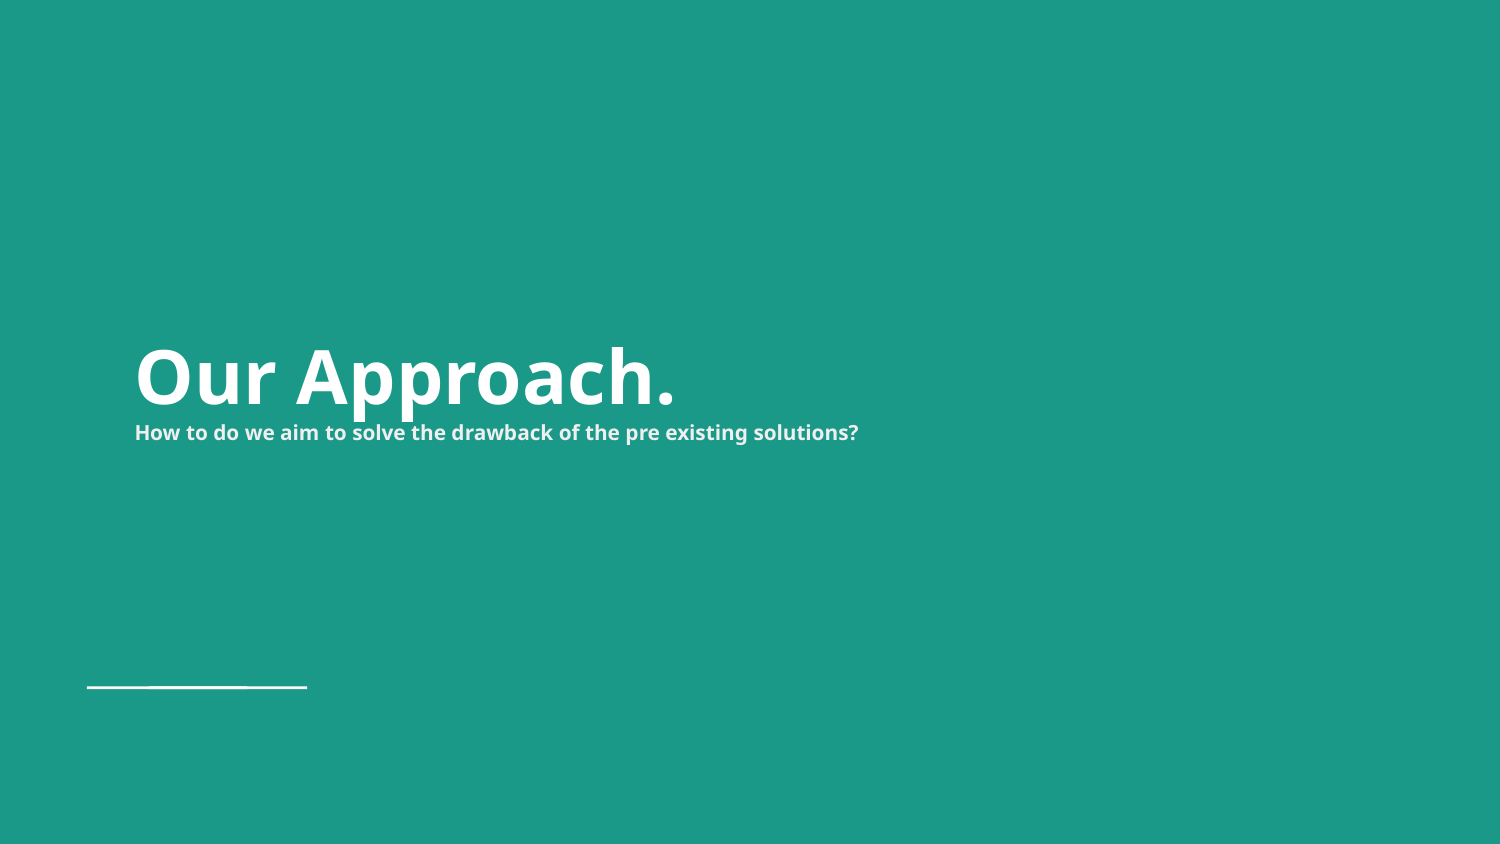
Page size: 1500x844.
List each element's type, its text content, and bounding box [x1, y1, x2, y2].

title Our Approach. How to do we aim to solve the drawback of the pre existing solutions? [119, 141, 1272, 632]
